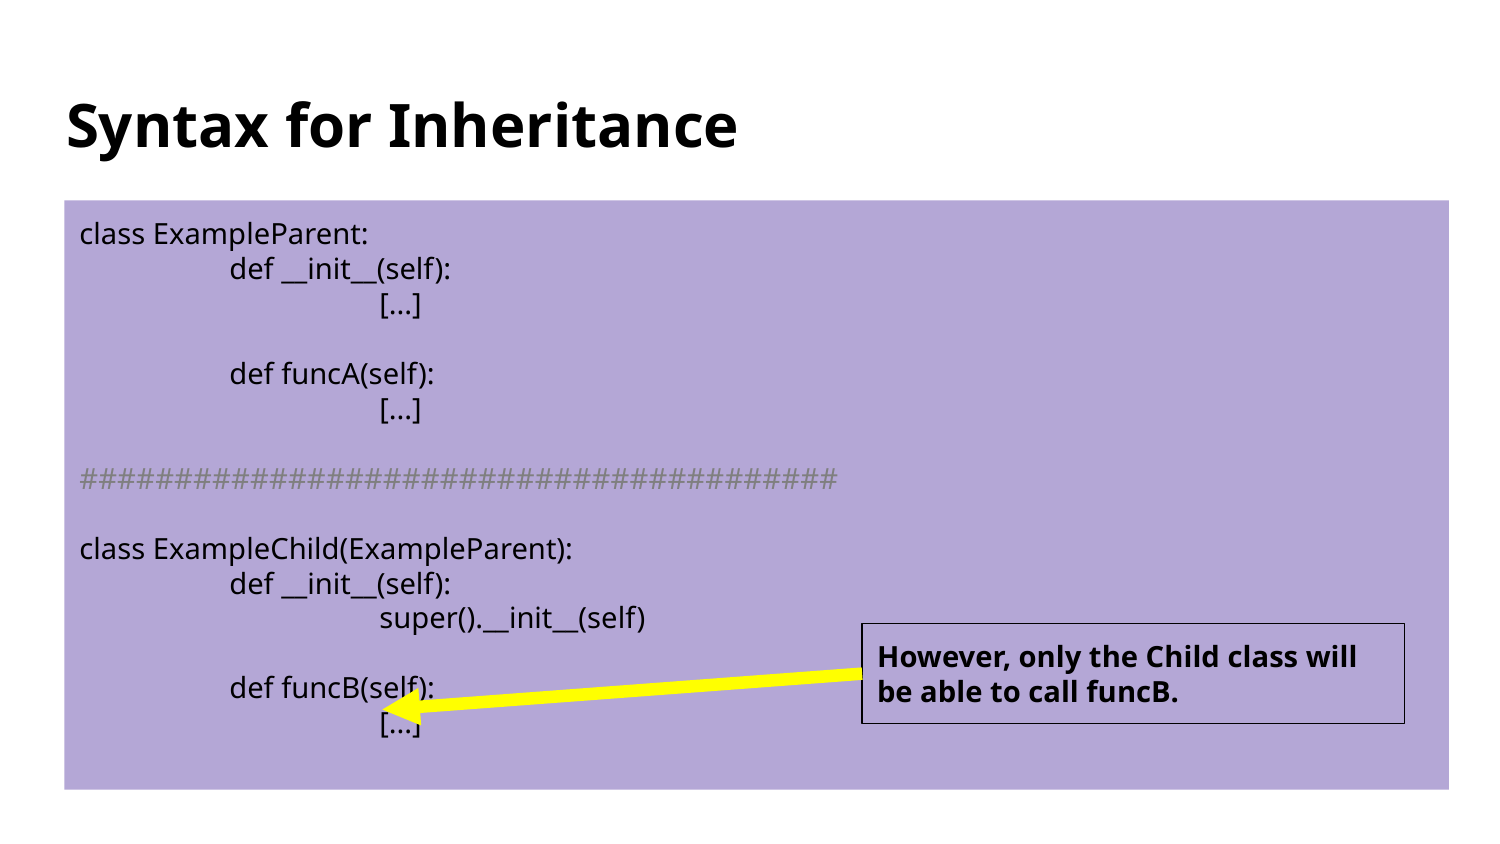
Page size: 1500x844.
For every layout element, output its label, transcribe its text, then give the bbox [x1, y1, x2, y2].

title Syntax for Inheritance [51, 72, 1449, 176]
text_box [382, 673, 863, 710]
text_box However, only the Child class will be able to call funcB. [862, 623, 1405, 724]
text_box class ExampleParent: def __init__(self): [...] def funcA(self): [...] ######################################## class ExampleChild(ExampleParent): def __init__(self): super().__init__(self) def funcB(self): [...] [64, 200, 1449, 790]
